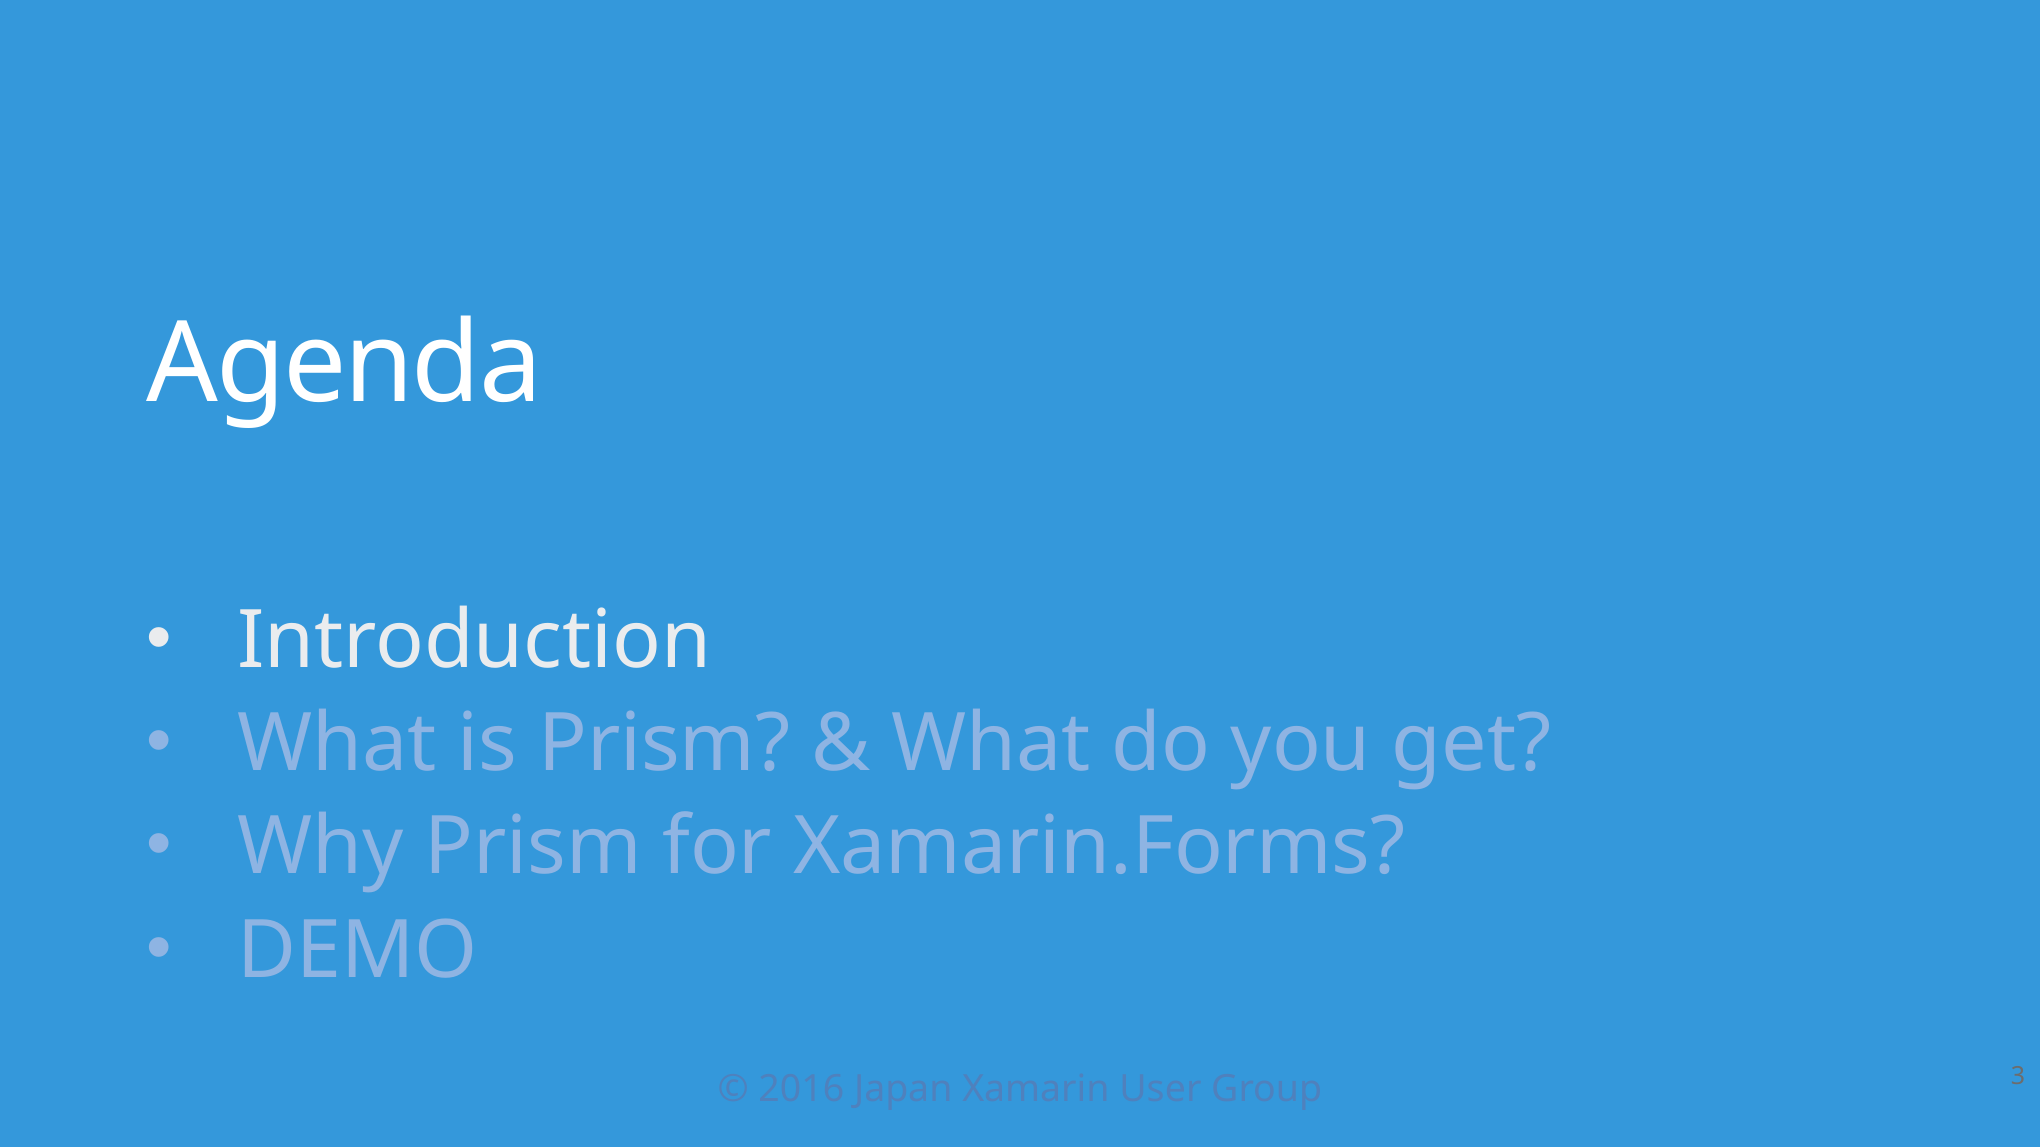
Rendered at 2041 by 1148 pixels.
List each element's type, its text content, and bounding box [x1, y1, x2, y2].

slide_number 3 [1784, 1046, 2041, 1107]
list Introduction What is Prism? & What do you get? Why Prism for Xamarin.Forms? DEMO [122, 582, 1918, 1011]
title Agenda [122, 148, 1918, 582]
